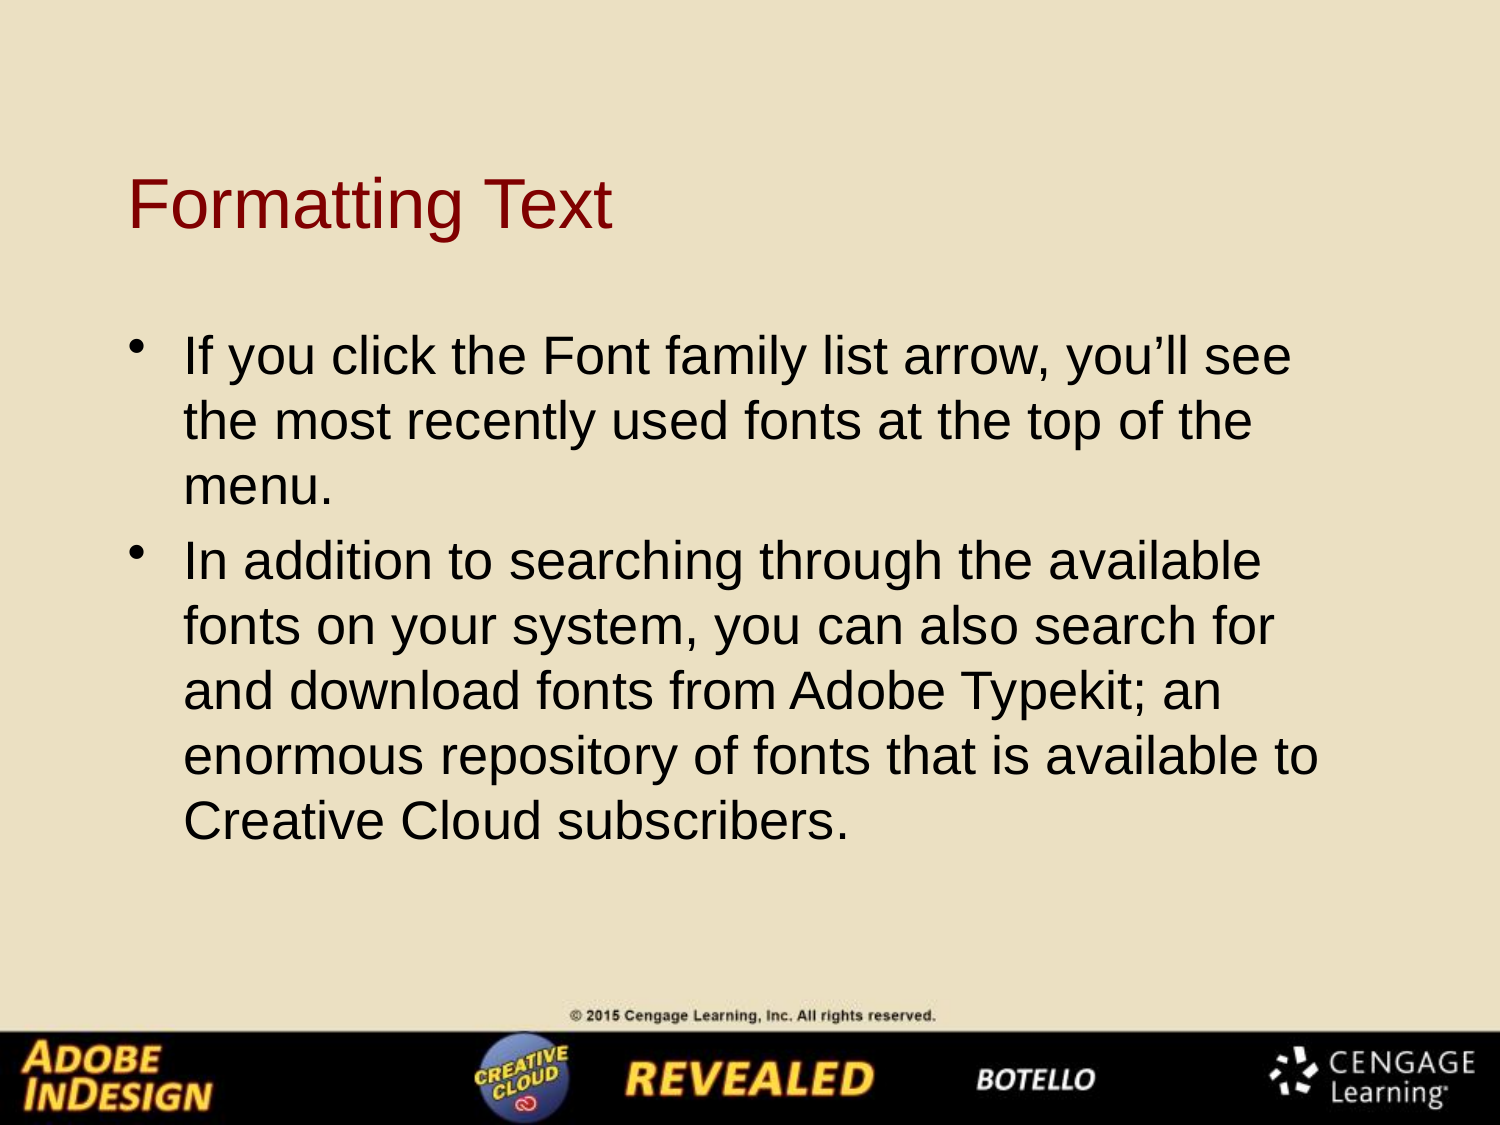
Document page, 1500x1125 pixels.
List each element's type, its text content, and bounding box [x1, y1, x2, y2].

picture [0, 0, 1500, 1125]
list If you click the Font family list arrow, you’ll see the most recently used fonts at the top of the menu. In addition to searching through the available fonts on your system, you can also search for and download fonts from Adobe Typekit; an enormous repository of fonts that is available to Creative Cloud subscribers. [112, 312, 1388, 1000]
title Formatting Text [112, 99, 1388, 300]
